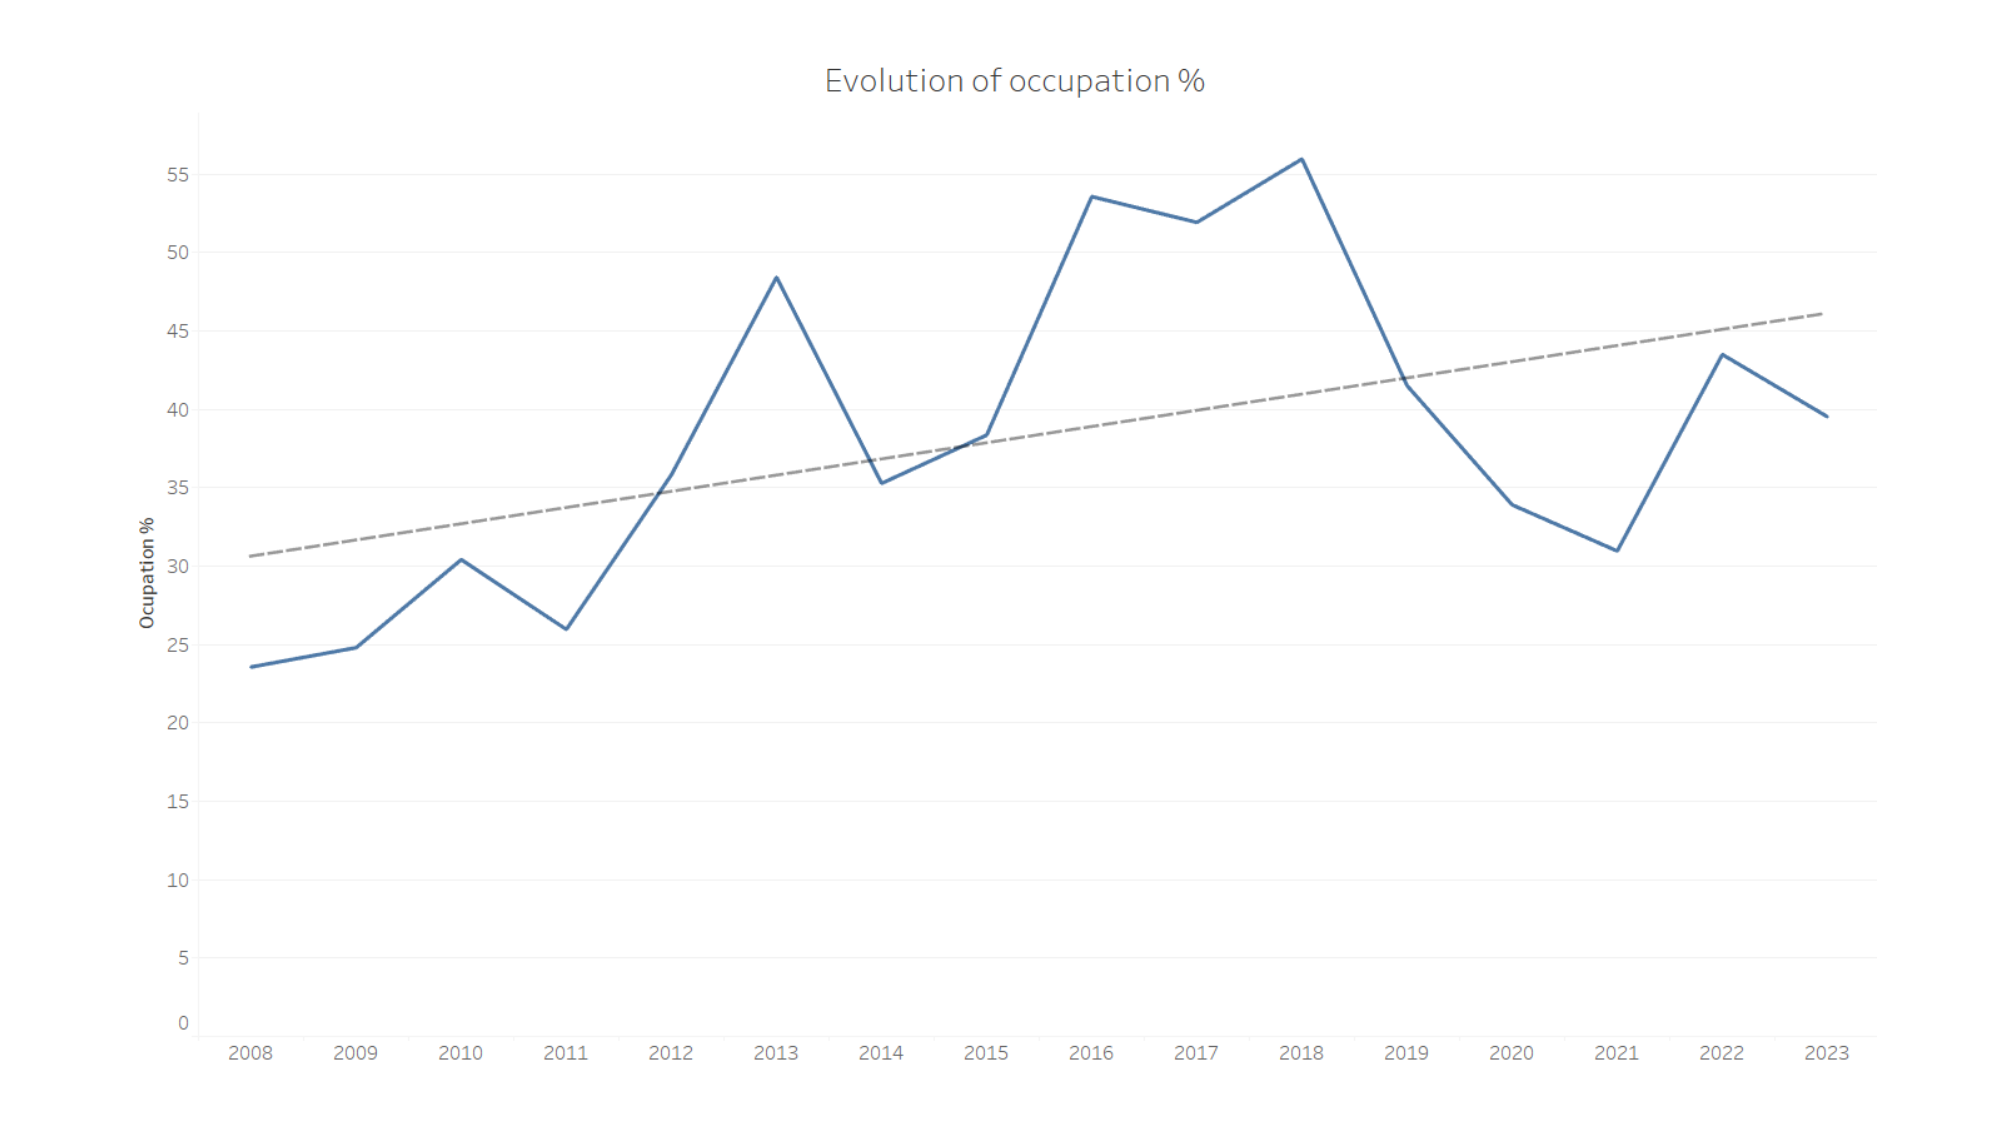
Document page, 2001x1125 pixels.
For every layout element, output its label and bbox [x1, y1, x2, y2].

picture [123, 54, 1877, 1071]
